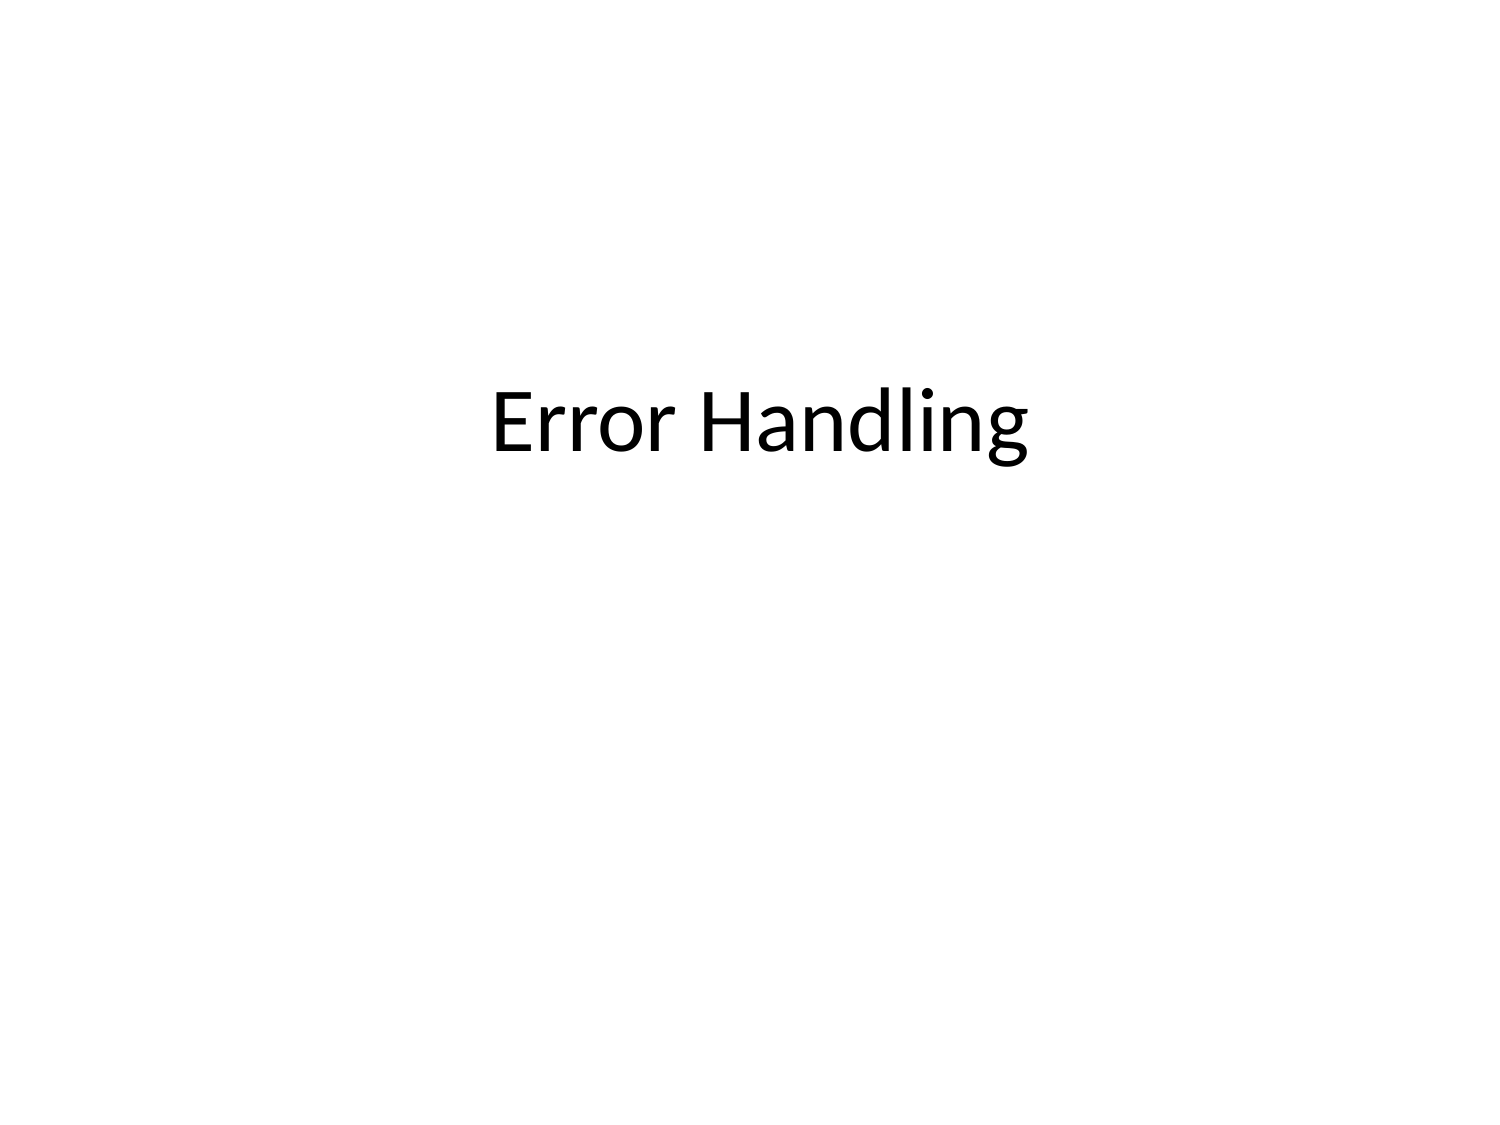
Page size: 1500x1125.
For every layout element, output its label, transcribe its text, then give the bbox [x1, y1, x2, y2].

title Error Handling [112, 349, 1388, 591]
